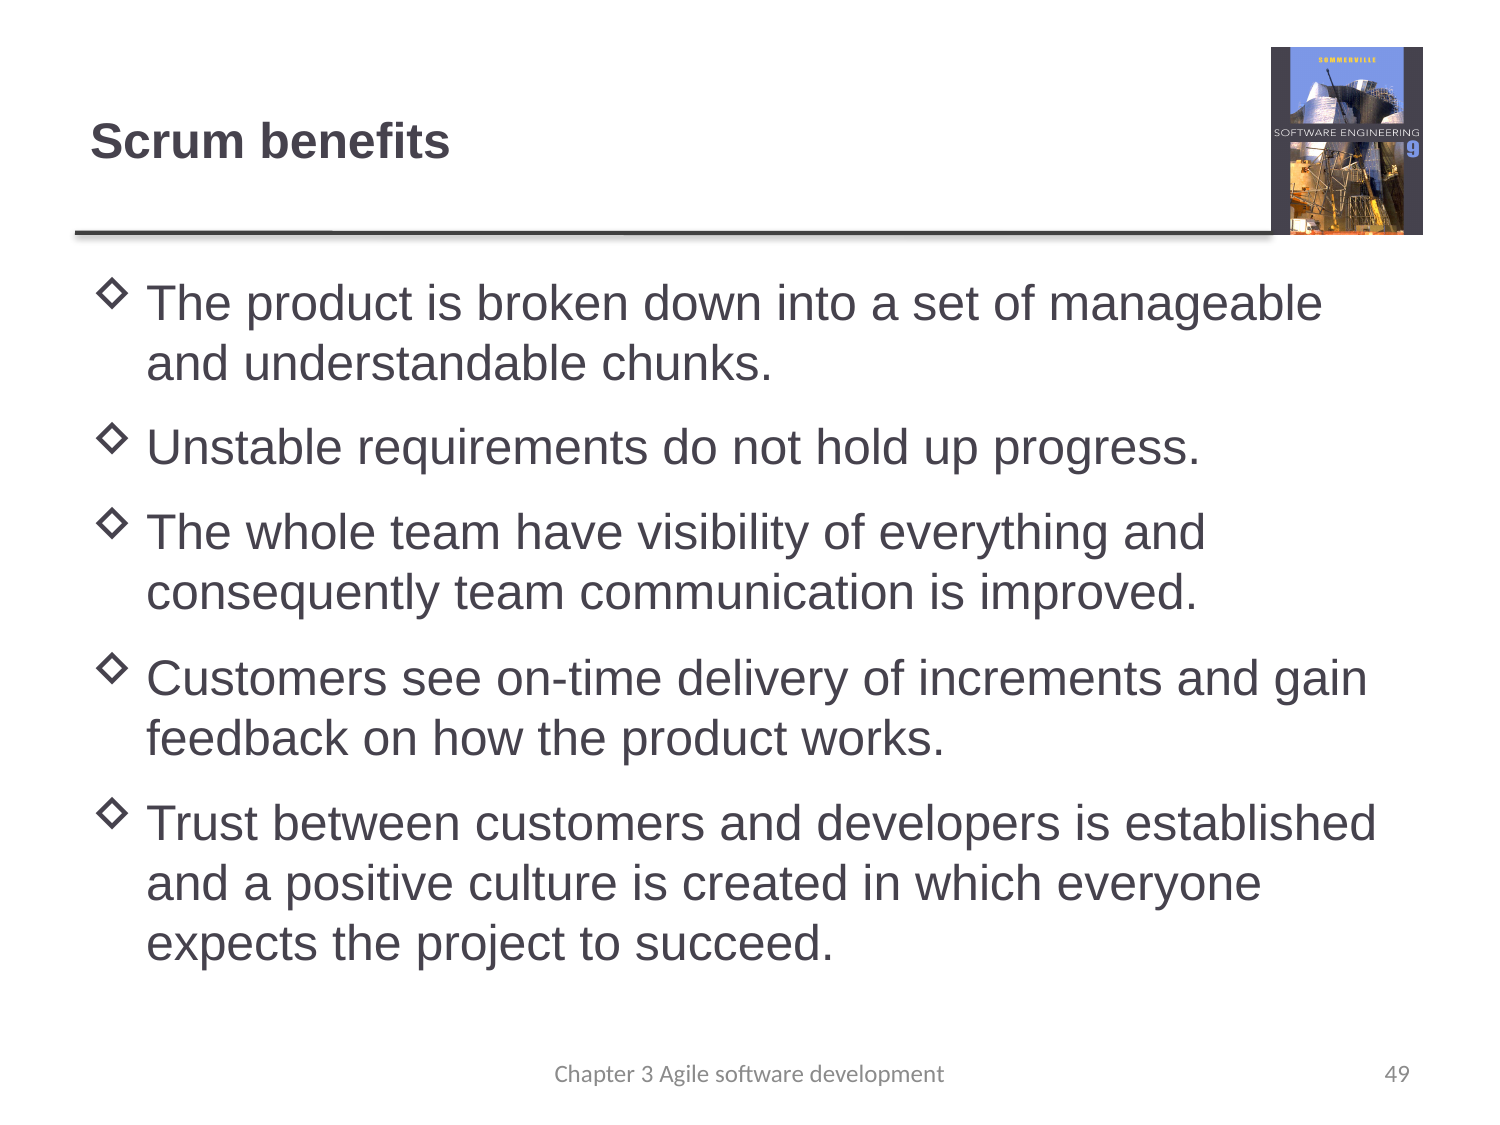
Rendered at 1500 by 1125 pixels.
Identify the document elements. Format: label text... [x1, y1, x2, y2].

picture [1272, 47, 1423, 235]
slide_number 49 [1074, 1042, 1425, 1103]
footer Chapter 3 Agile software development [512, 1042, 988, 1103]
title Scrum benefits [74, 44, 1272, 233]
list The product is broken down into a set of manageable and understandable chunks. Unstable requirements do not hold up progress. The whole team have visibility of everything and consequently team communication is improved. Customers see on-time delivery of increments and gain feedback on how the product works. Trust between customers and developers is established and a positive culture is created in which everyone expects the project to succeed. [75, 262, 1425, 1005]
